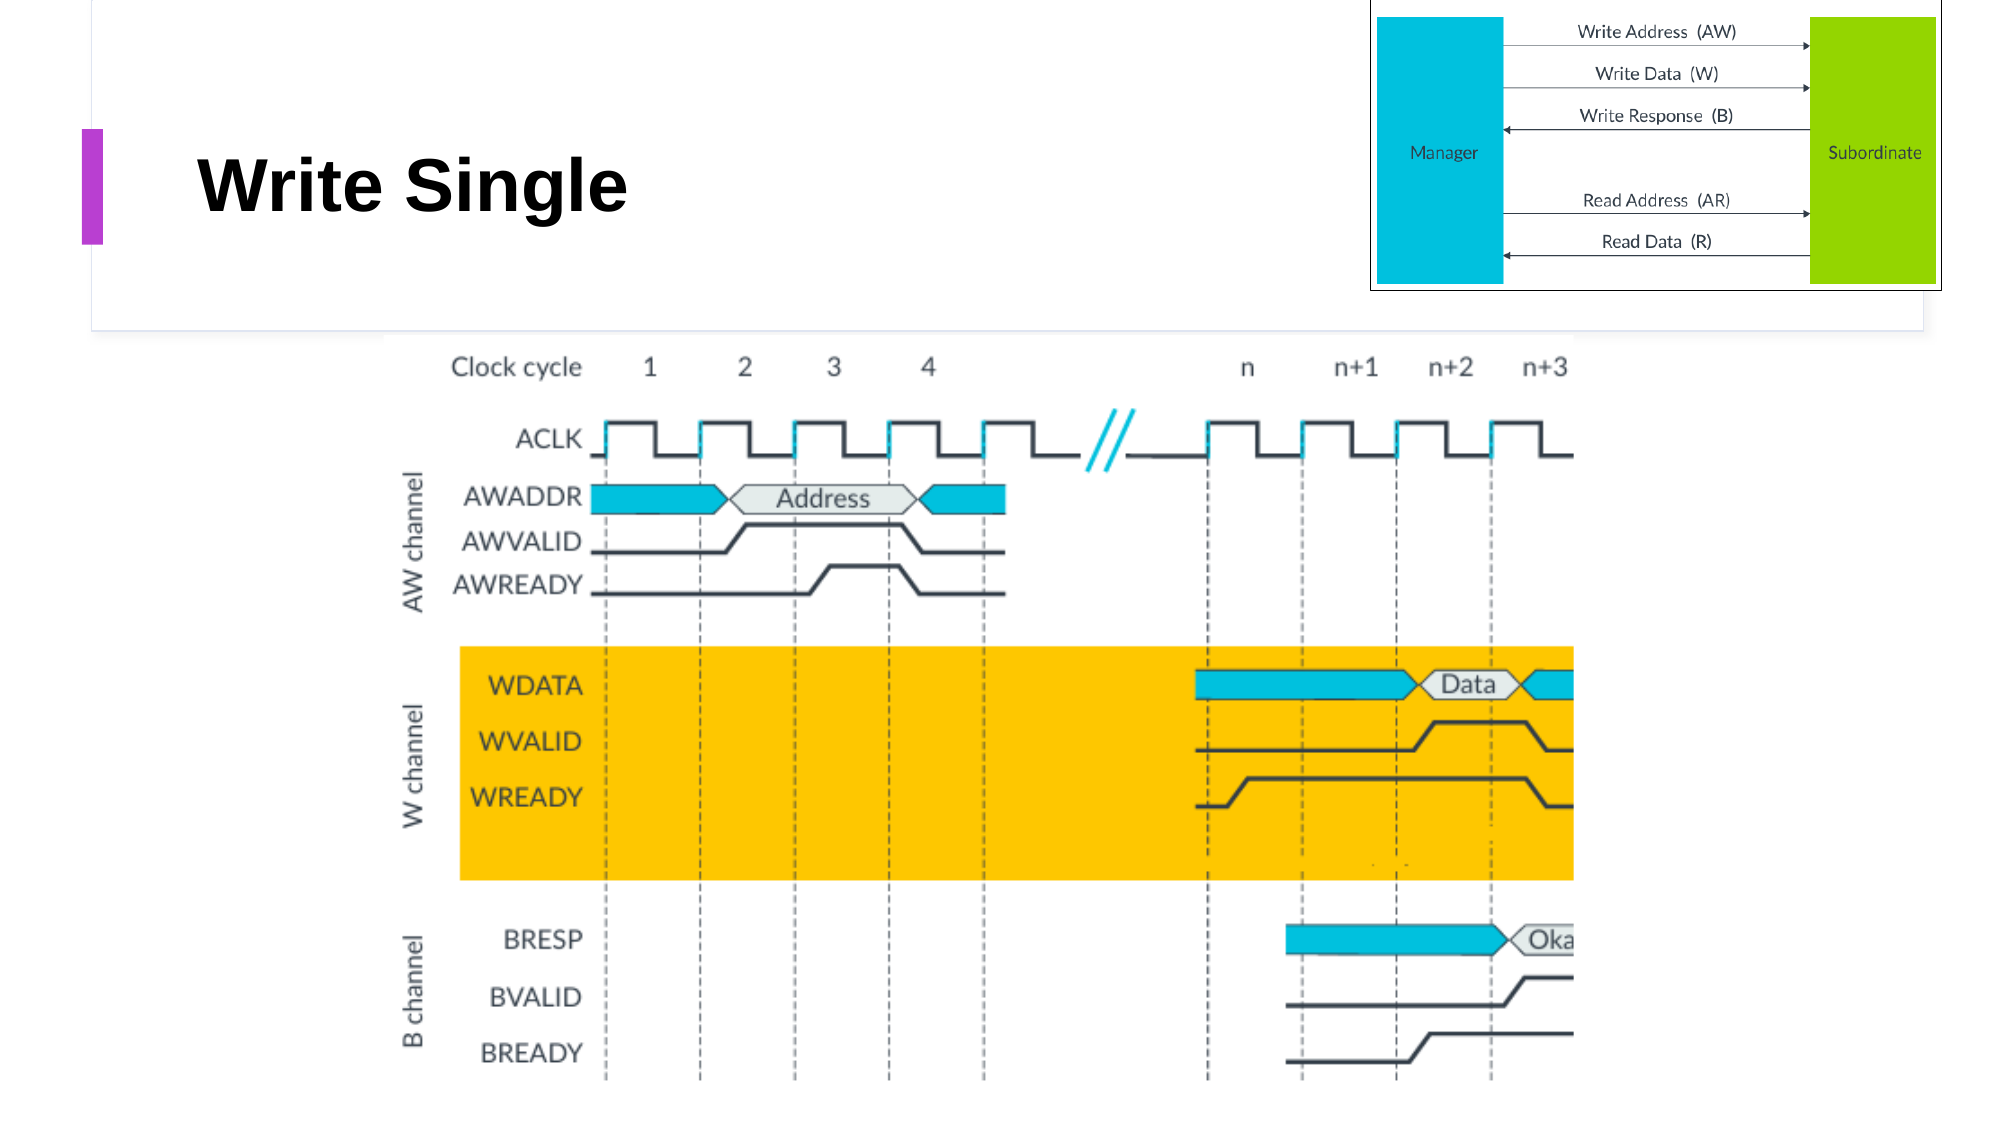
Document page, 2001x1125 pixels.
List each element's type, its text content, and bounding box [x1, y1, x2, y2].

picture [1370, 0, 1942, 290]
title Write Single [183, 90, 1365, 284]
picture [383, 335, 1574, 1097]
